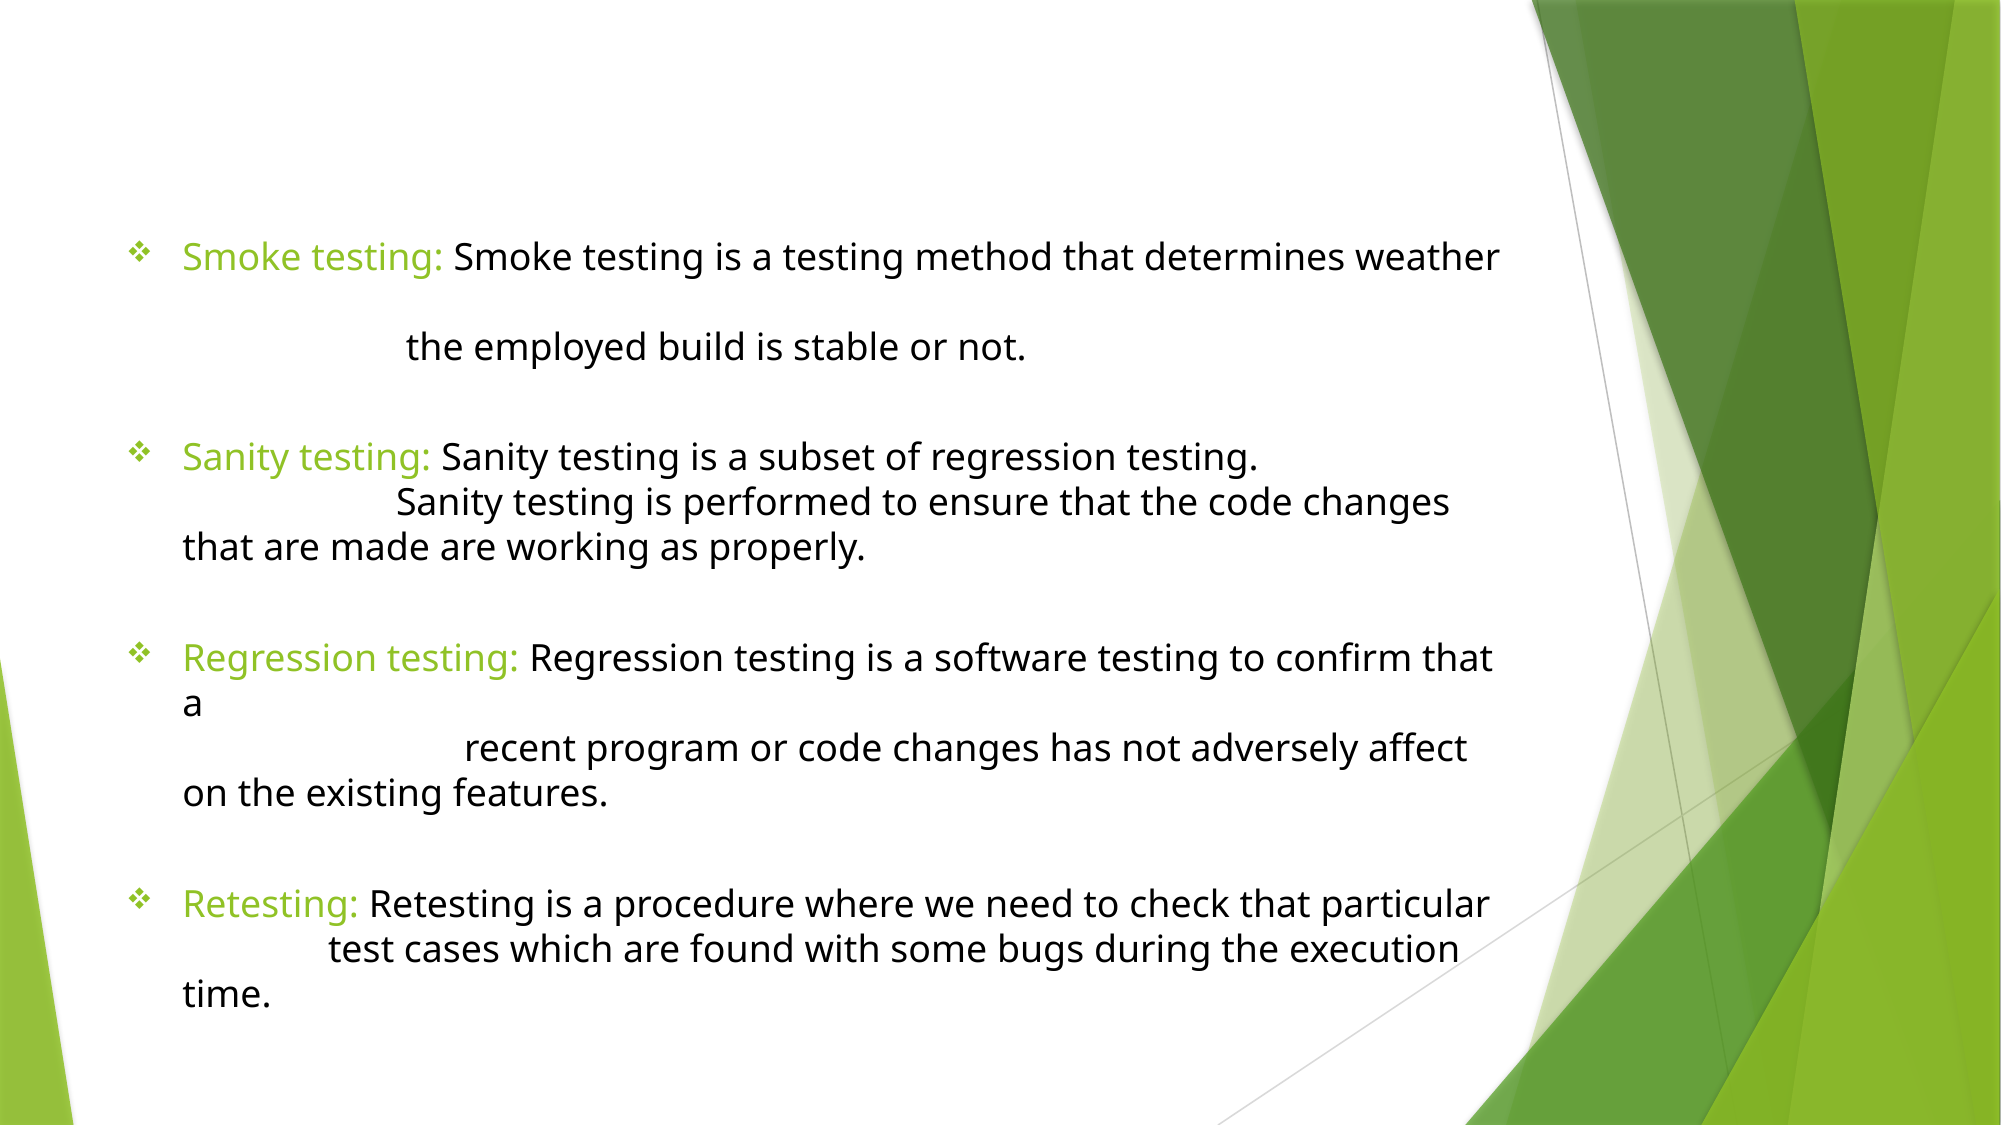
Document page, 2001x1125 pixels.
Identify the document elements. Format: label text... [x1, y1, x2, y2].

list Smoke testing: Smoke testing is a testing method that determines weather the employed build is stable or not. Sanity testing: Sanity testing is a subset of regression testing. Sanity testing is performed to ensure that the code changes that are made are working as properly. Regression testing: Regression testing is a software testing to confirm that a recent program or code changes has not adversely affect on the existing features. Retesting: Retesting is a procedure where we need to check that particular test cases which are found with some bugs during the execution time. [111, 224, 1522, 992]
